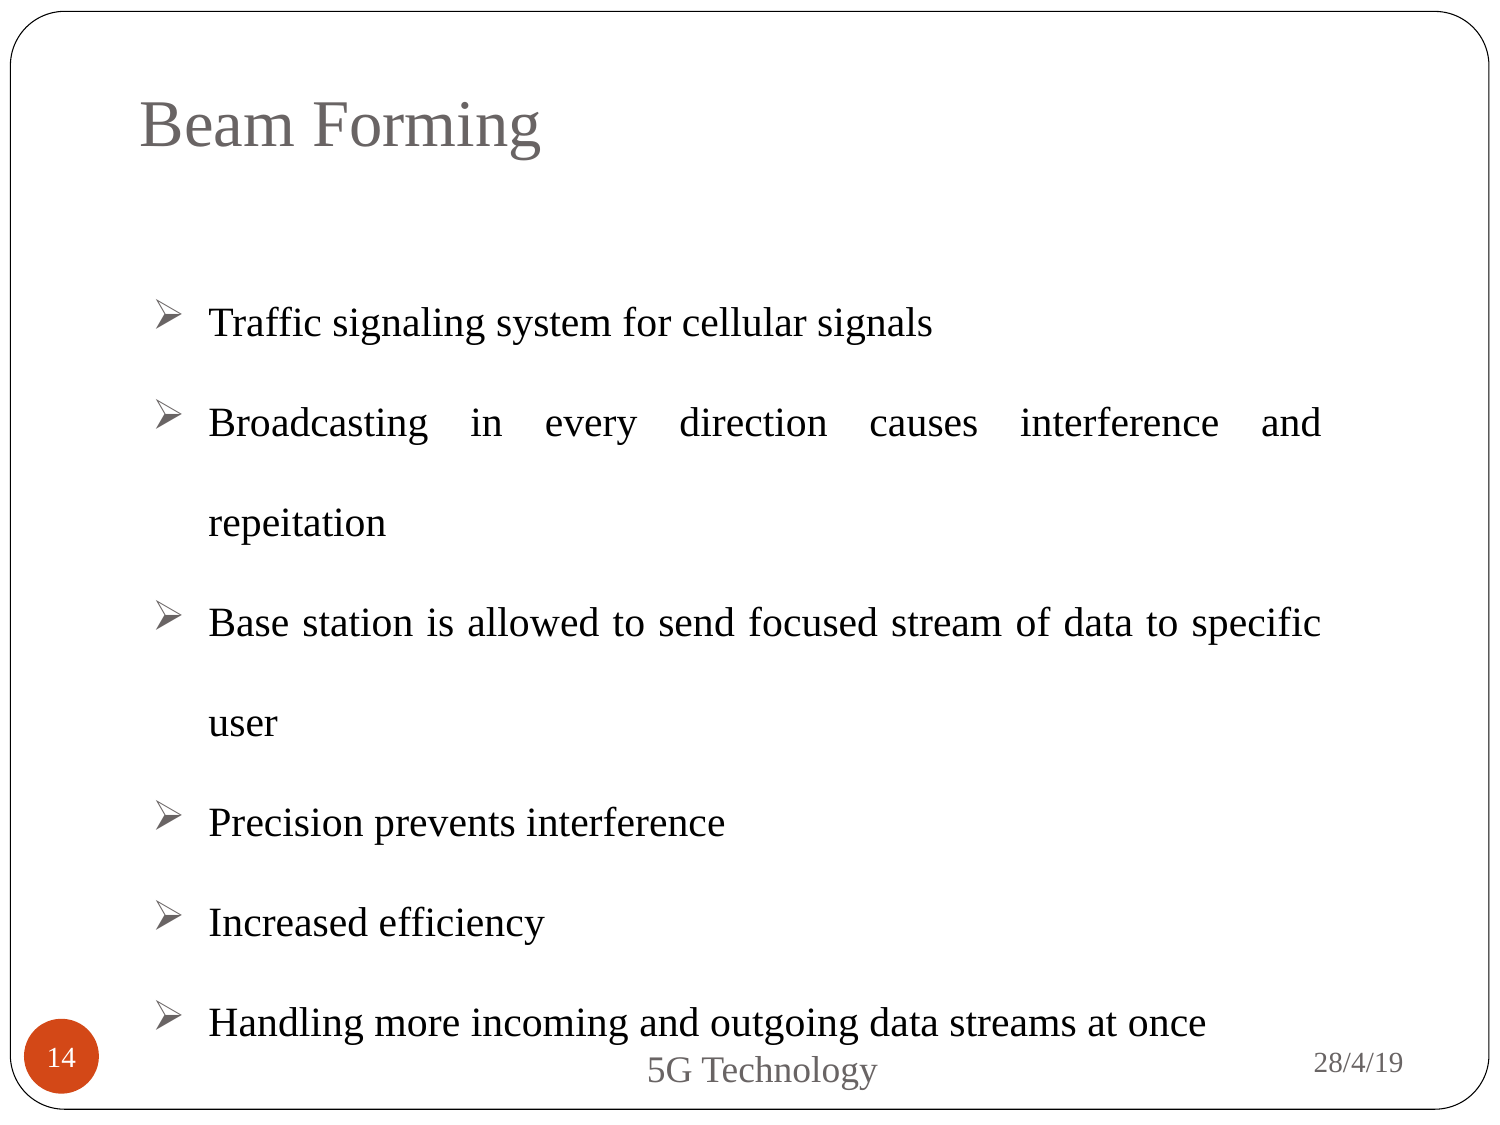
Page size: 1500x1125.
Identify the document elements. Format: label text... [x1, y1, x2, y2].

text_box Traffic signaling system for cellular signals Broadcasting in every direction causes interference and repeitation Base station is allowed to send focused stream of data to specific user Precision prevents interference Increased efficiency Handling more incoming and outgoing data streams at once [137, 237, 1338, 1050]
text_box 5G Technology [399, 1050, 1012, 1098]
text_box 28/4/19 [1012, 1021, 1419, 1100]
text_box Beam Forming [125, 37, 1475, 175]
text_box 14 [23, 1018, 99, 1094]
